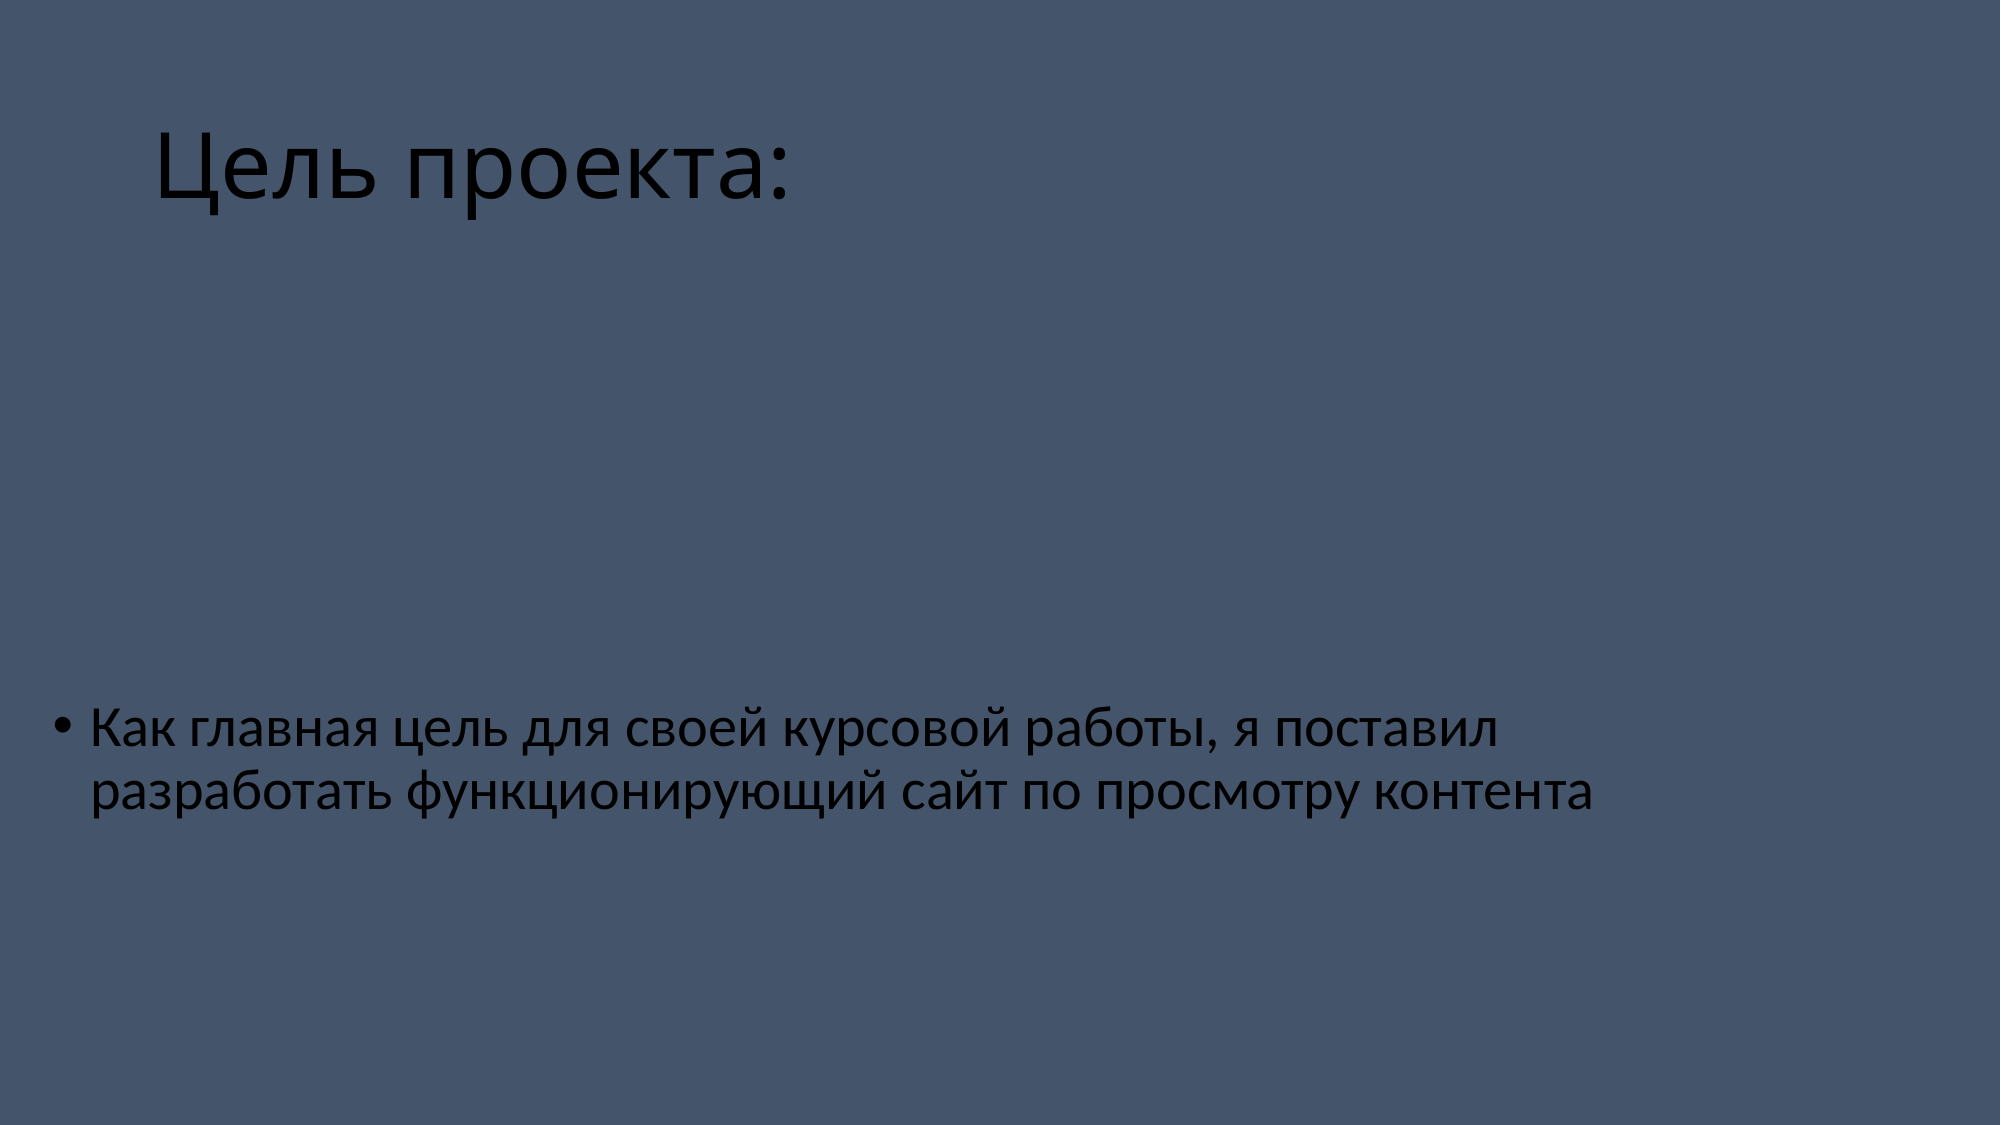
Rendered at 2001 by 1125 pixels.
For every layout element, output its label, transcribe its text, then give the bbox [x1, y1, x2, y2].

list Как главная цель для своей курсовой работы, я поставил разработать функционирующий сайт по просмотру контента [37, 689, 1763, 1075]
title Цель проекта: [137, 59, 1863, 278]
